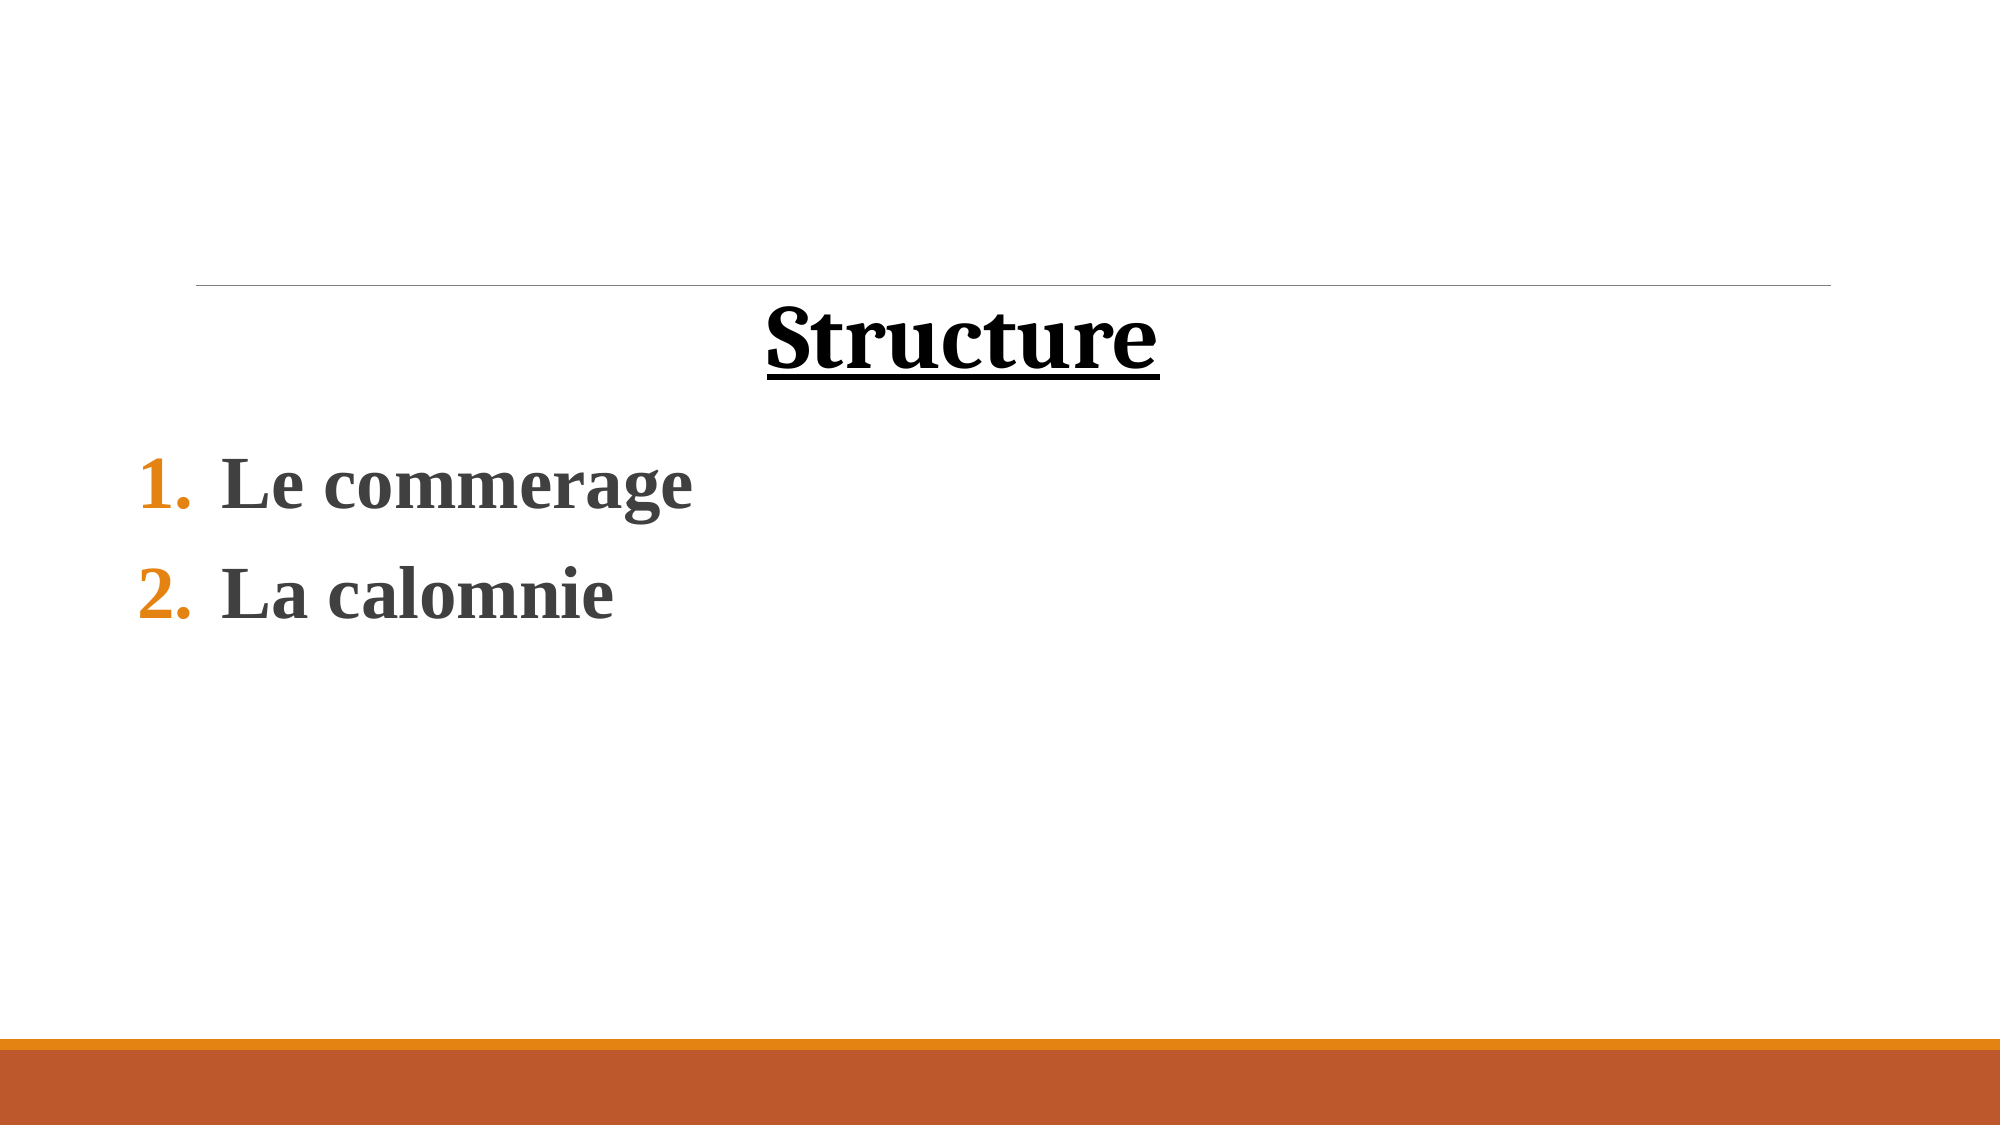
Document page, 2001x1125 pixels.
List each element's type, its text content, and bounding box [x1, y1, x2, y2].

list Le commerage La calomnie [137, 436, 1955, 1020]
text_box Structure [752, 269, 1311, 394]
